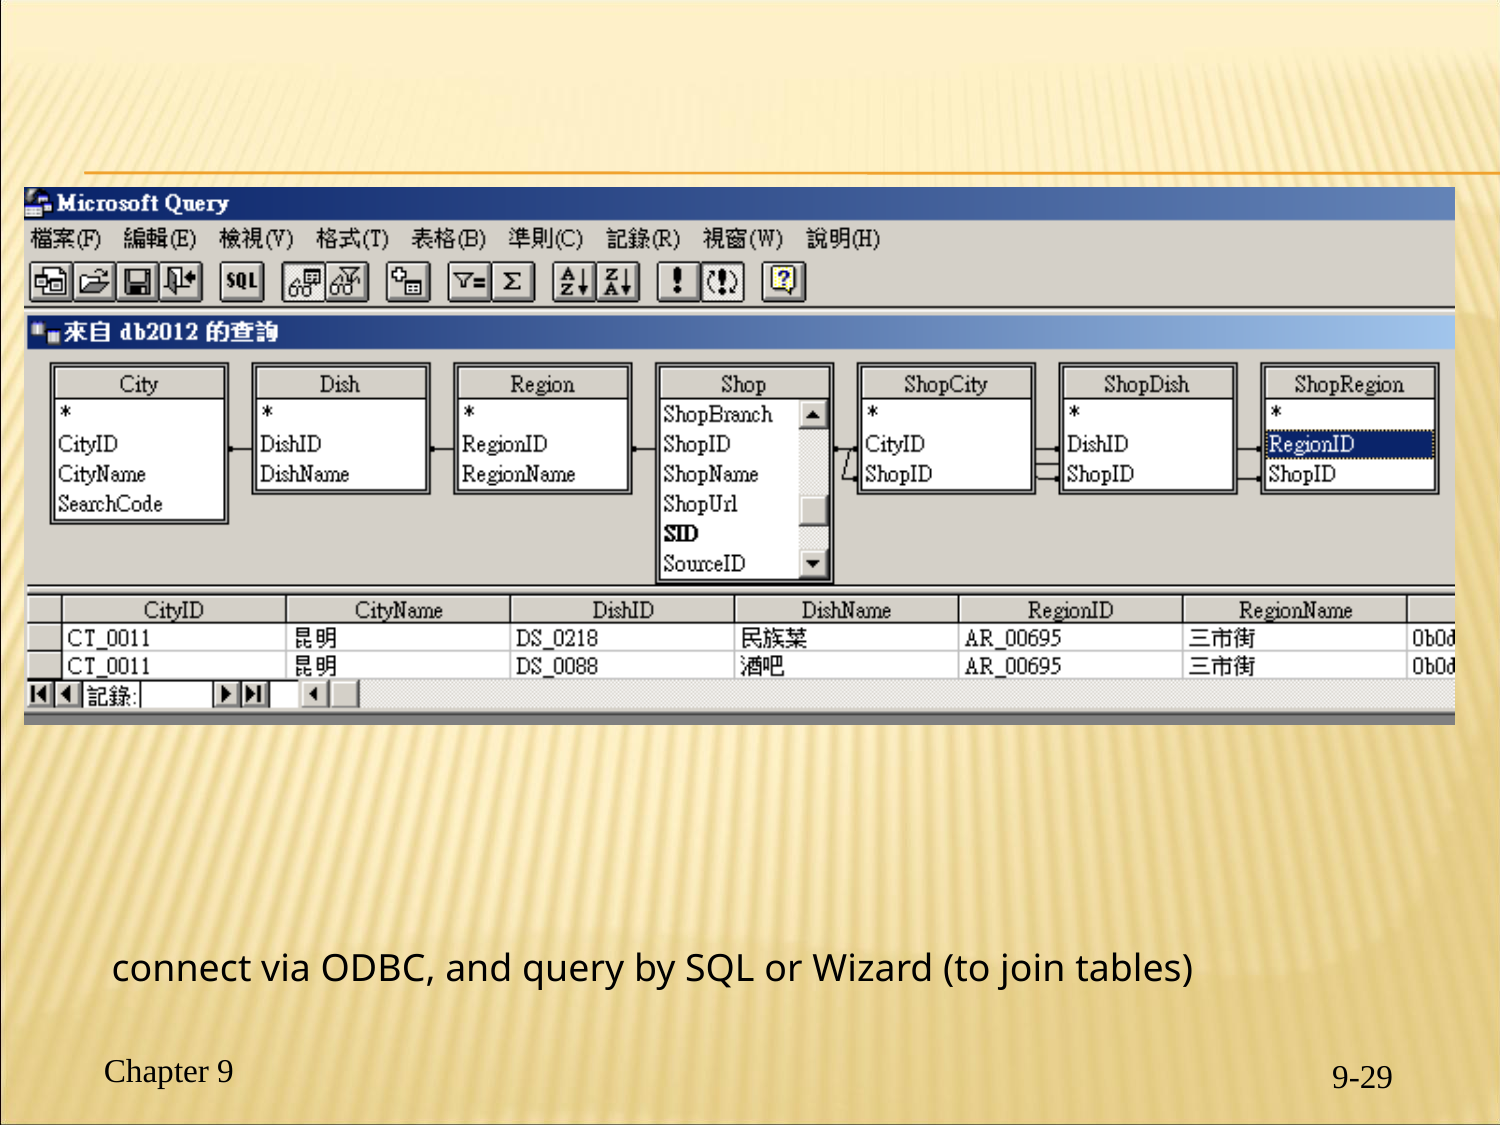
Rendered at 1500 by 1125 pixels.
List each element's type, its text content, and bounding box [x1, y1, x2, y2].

text_box connect via ODBC, and query by SQL or Wizard (to join tables) [96, 936, 1210, 997]
picture [0, 0, 1500, 1125]
